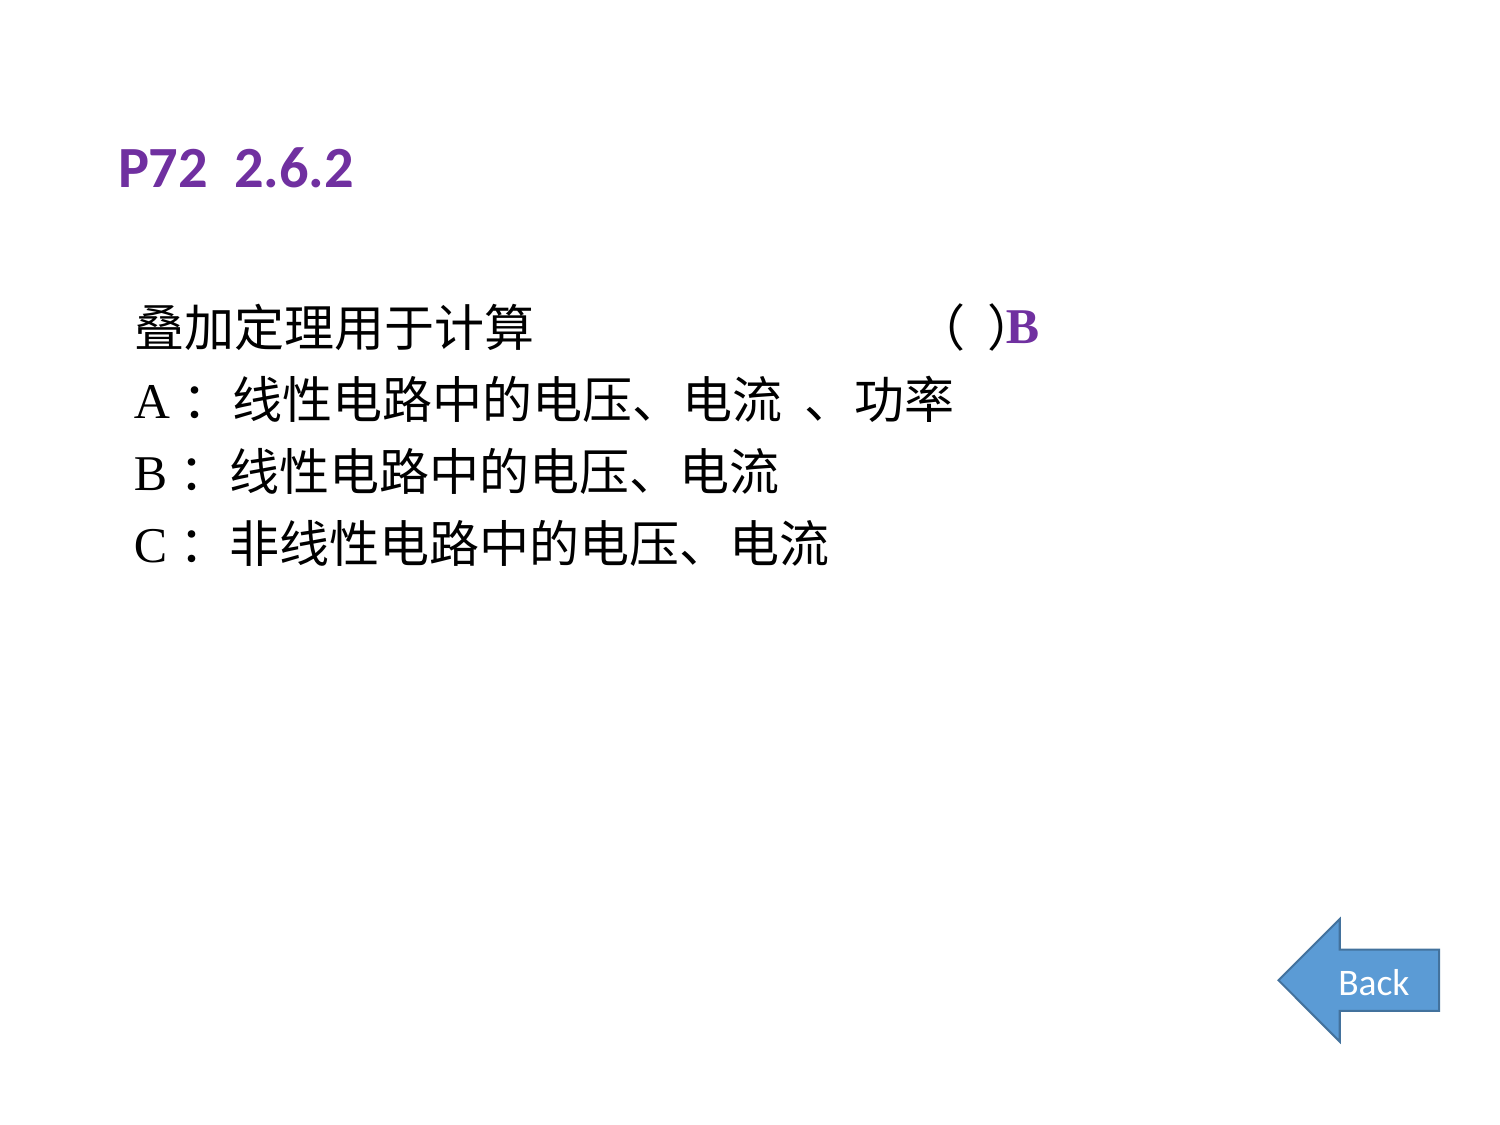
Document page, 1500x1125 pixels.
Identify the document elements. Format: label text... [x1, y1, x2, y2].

title P72 2.6.2 [103, 59, 1397, 278]
text_box 叠加定理用于计算 （ ） A：线性电路中的电压、电流 、功率 B：线性电路中的电压、电流 C：非线性电路中的电压、电流 [119, 277, 1190, 580]
text_box B [991, 286, 1054, 361]
text_box Back [1277, 916, 1441, 1045]
